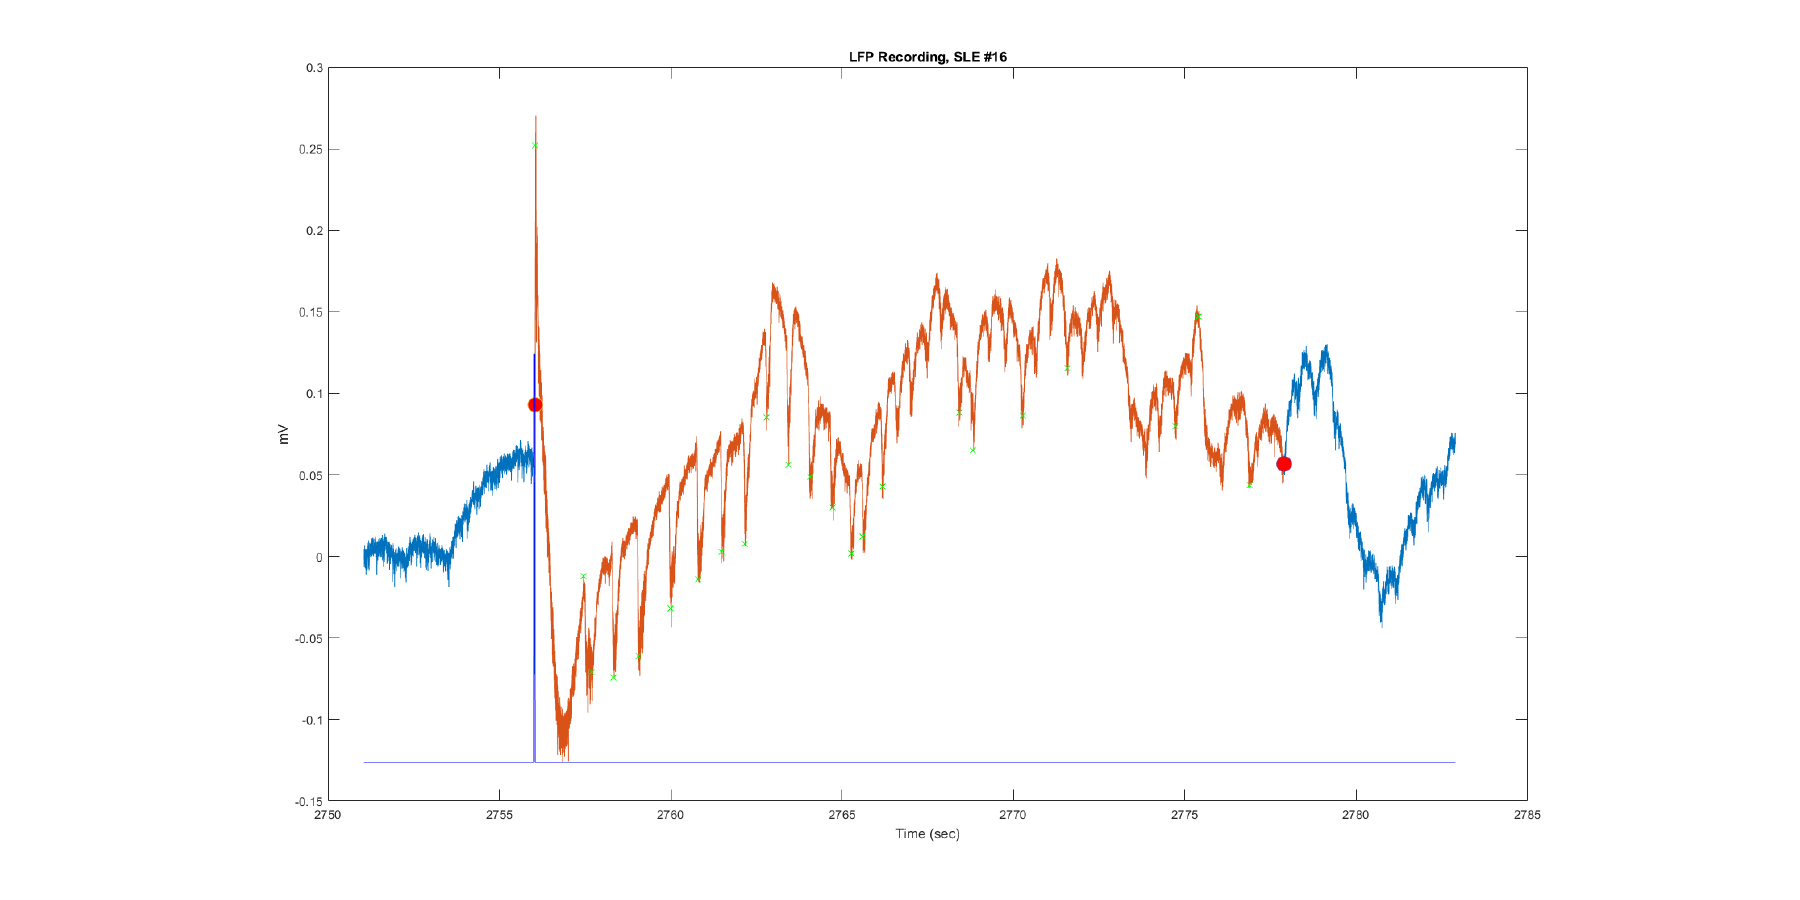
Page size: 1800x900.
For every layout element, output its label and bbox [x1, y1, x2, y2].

picture [126, 0, 1674, 900]
